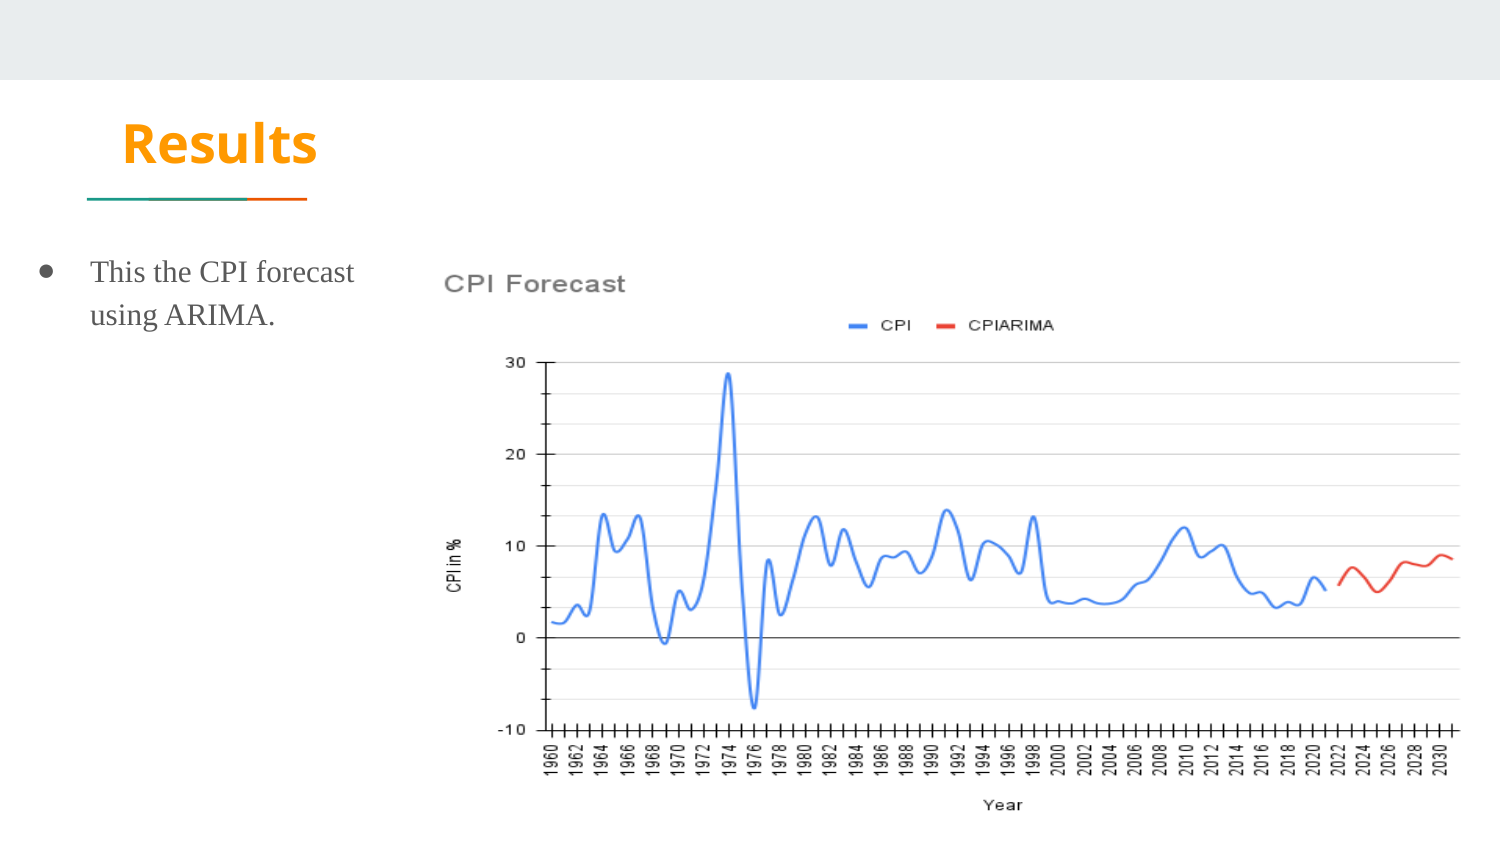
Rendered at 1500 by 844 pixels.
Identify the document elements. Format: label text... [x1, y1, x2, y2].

list This the CPI forecast using ARIMA. [0, 230, 404, 844]
title Results [106, 94, 1190, 191]
picture [403, 239, 1500, 844]
